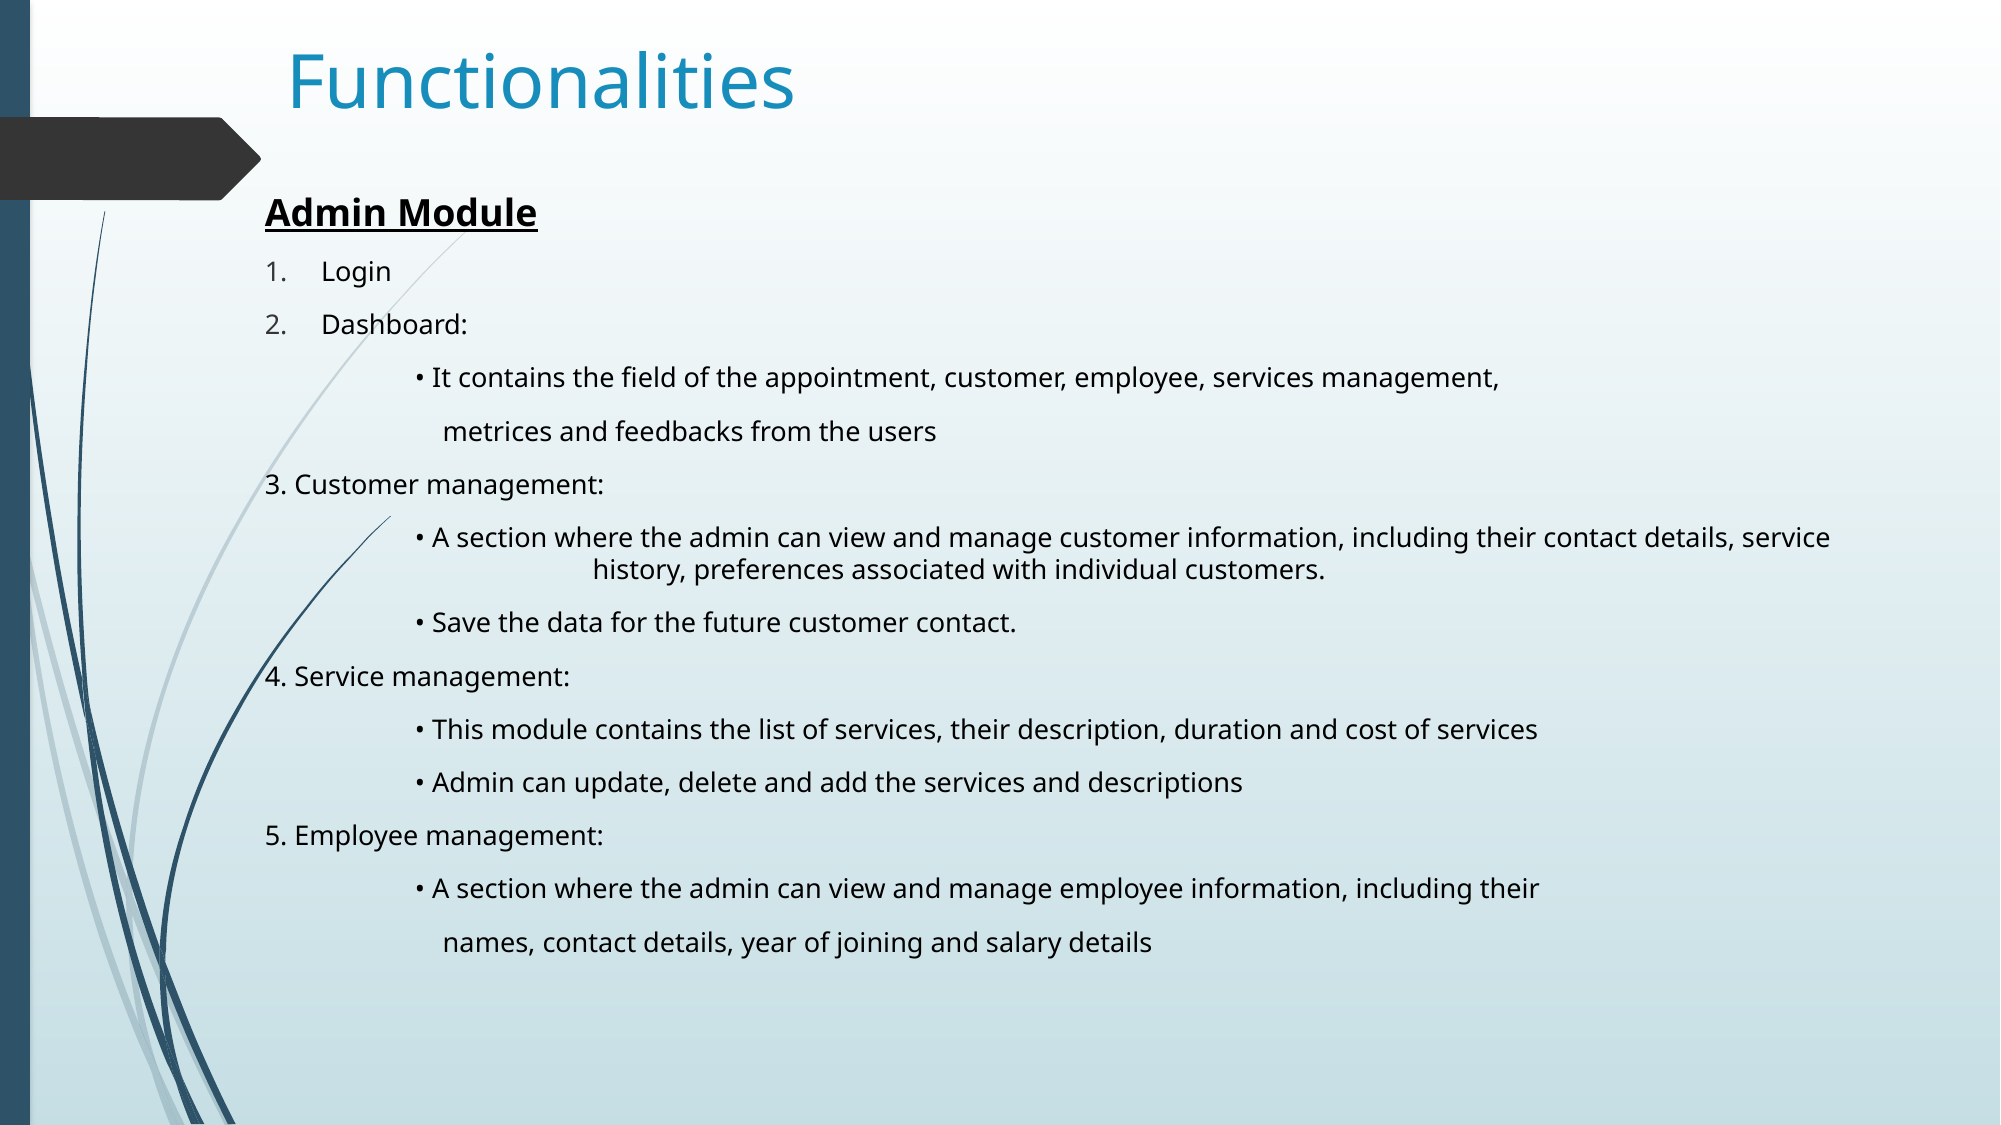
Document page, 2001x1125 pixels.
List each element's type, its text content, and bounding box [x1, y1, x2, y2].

list Admin Module Login Dashboard: • It contains the field of the appointment, customer, employee, services management, metrices and feedbacks from the users 3. Customer management: • A section where the admin can view and manage customer information, including their contact details, service history, preferences associated with individual customers. • Save the data for the future customer contact. 4. Service management: • This module contains the list of services, their description, duration and cost of services • Admin can update, delete and add the services and descriptions 5. Employee management: • A section where the admin can view and manage employee information, including their names, contact details, year of joining and salary details [249, 181, 1914, 1041]
title Functionalities [270, 25, 825, 139]
